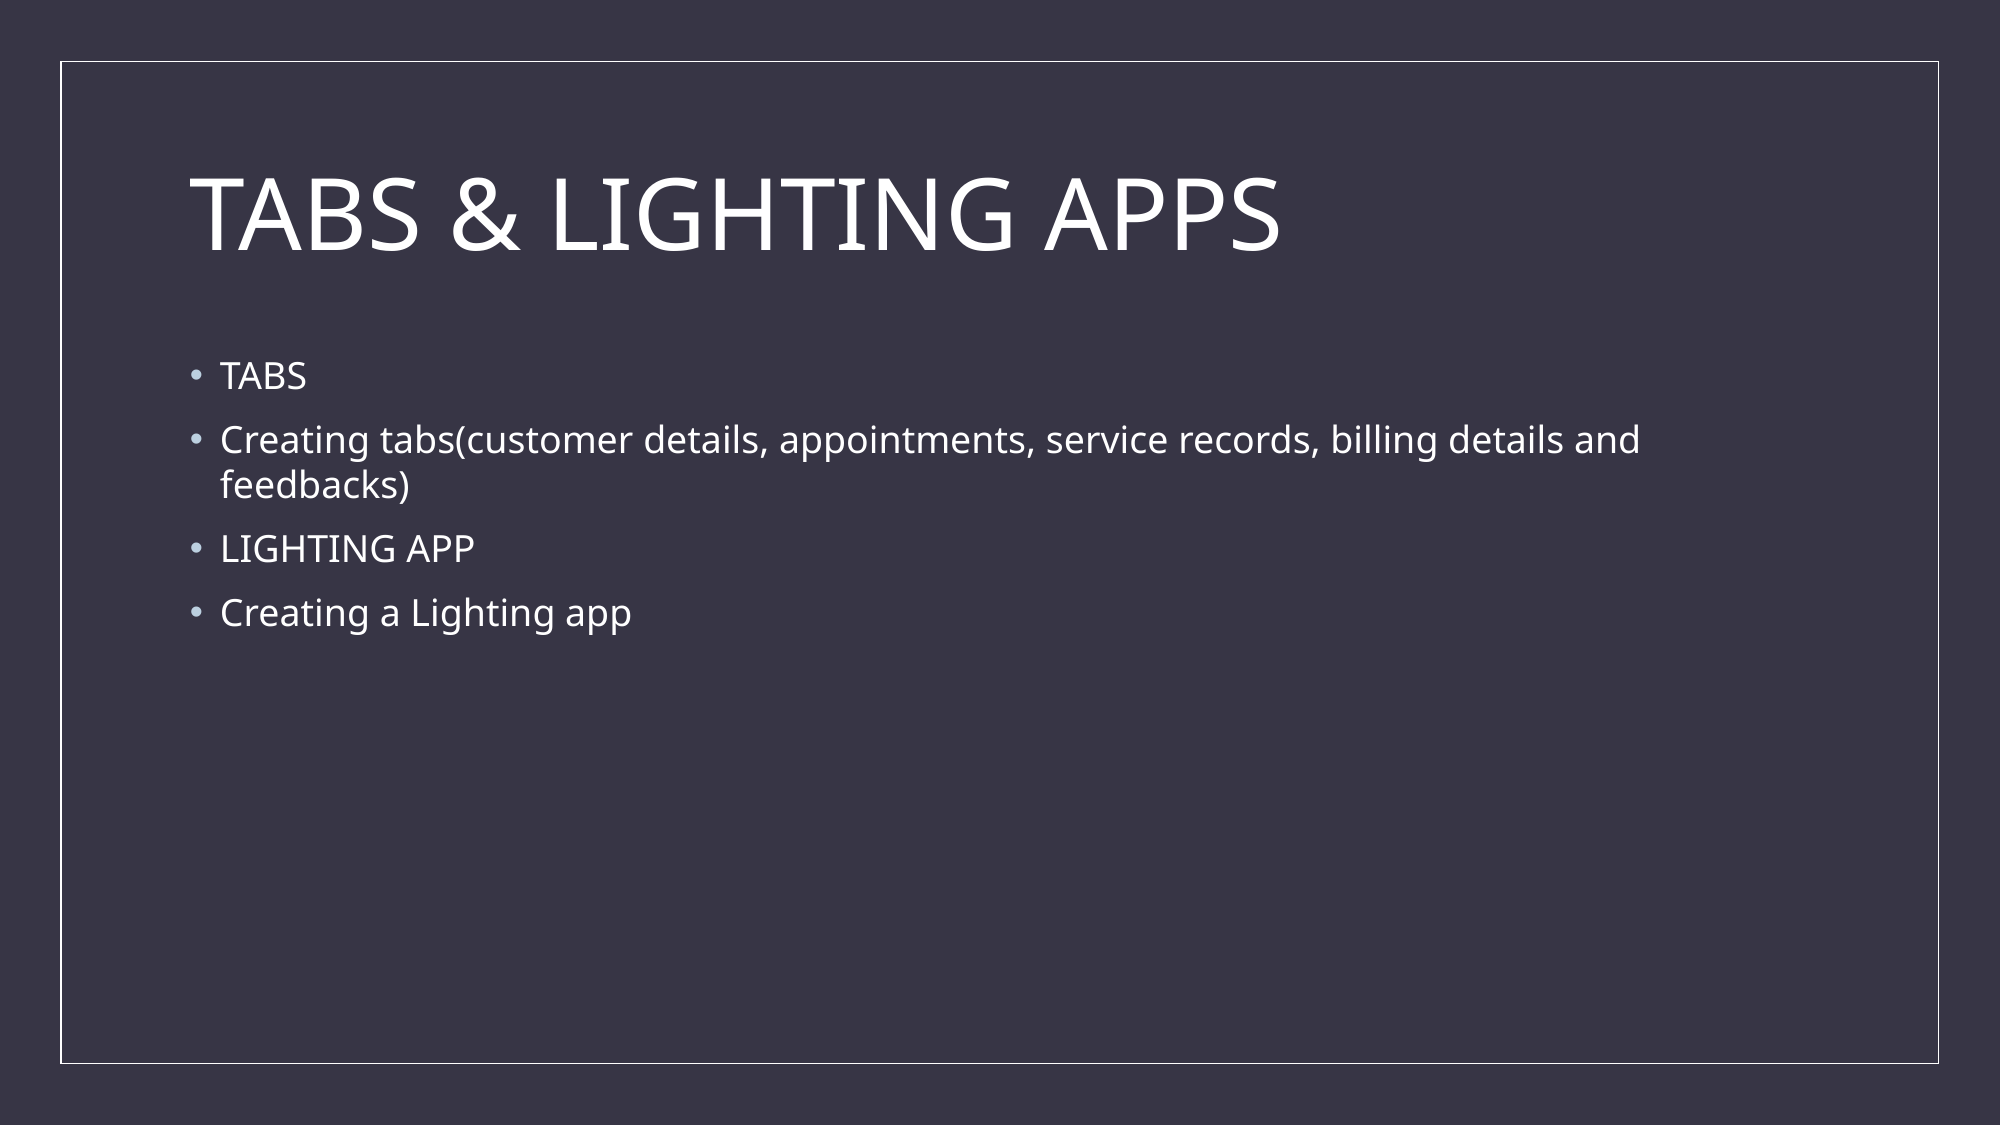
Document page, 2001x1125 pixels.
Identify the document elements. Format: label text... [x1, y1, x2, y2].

title TABS & LIGHTING APPS [174, 105, 1825, 331]
list TABS Creating tabs(customer details, appointments, service records, billing details and feedbacks) LIGHTING APP Creating a Lighting app [174, 345, 1825, 990]
